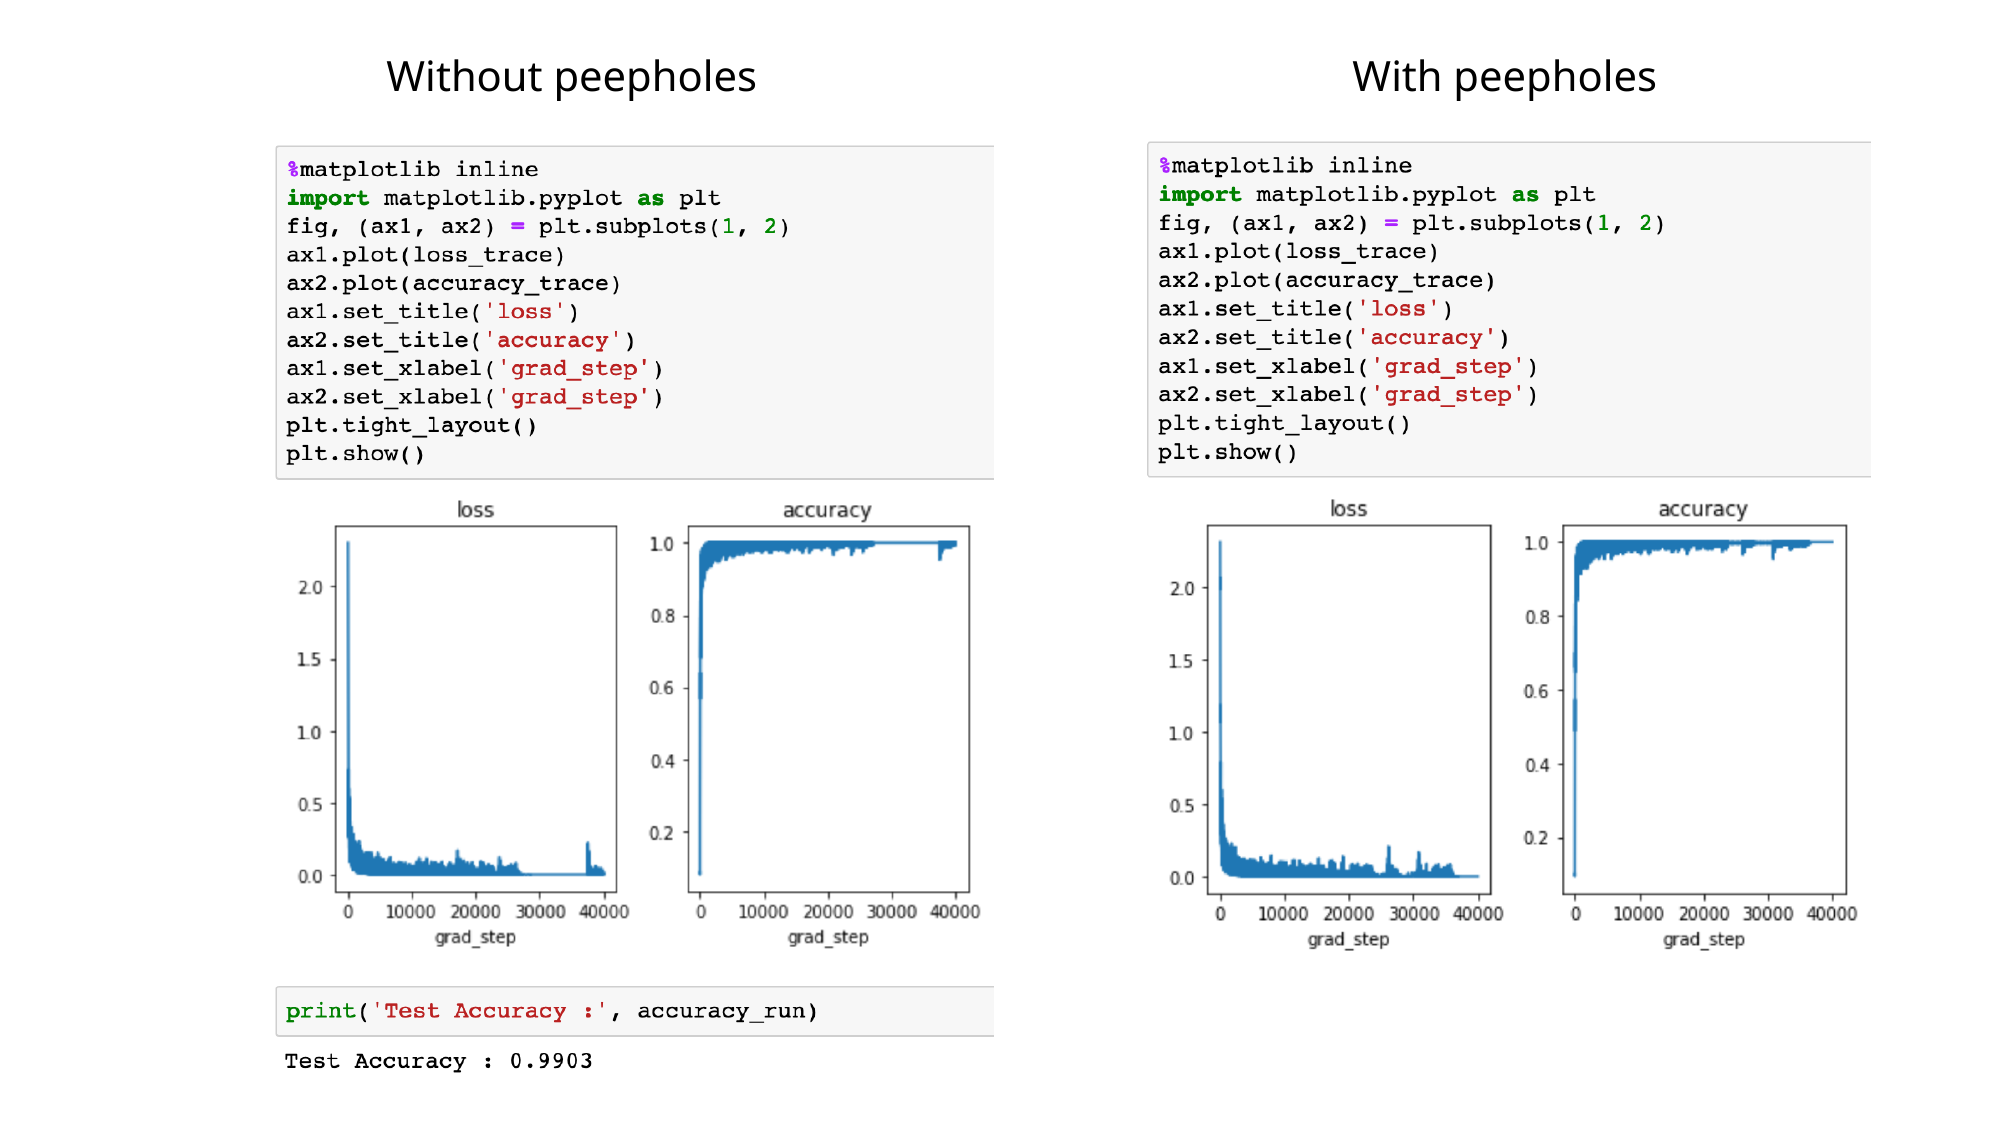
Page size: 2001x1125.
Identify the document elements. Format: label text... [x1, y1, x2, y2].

text_box With peepholes [1337, 41, 1673, 107]
picture [1111, 130, 1902, 1094]
picture [265, 130, 994, 1094]
text_box Without peepholes [371, 41, 773, 107]
